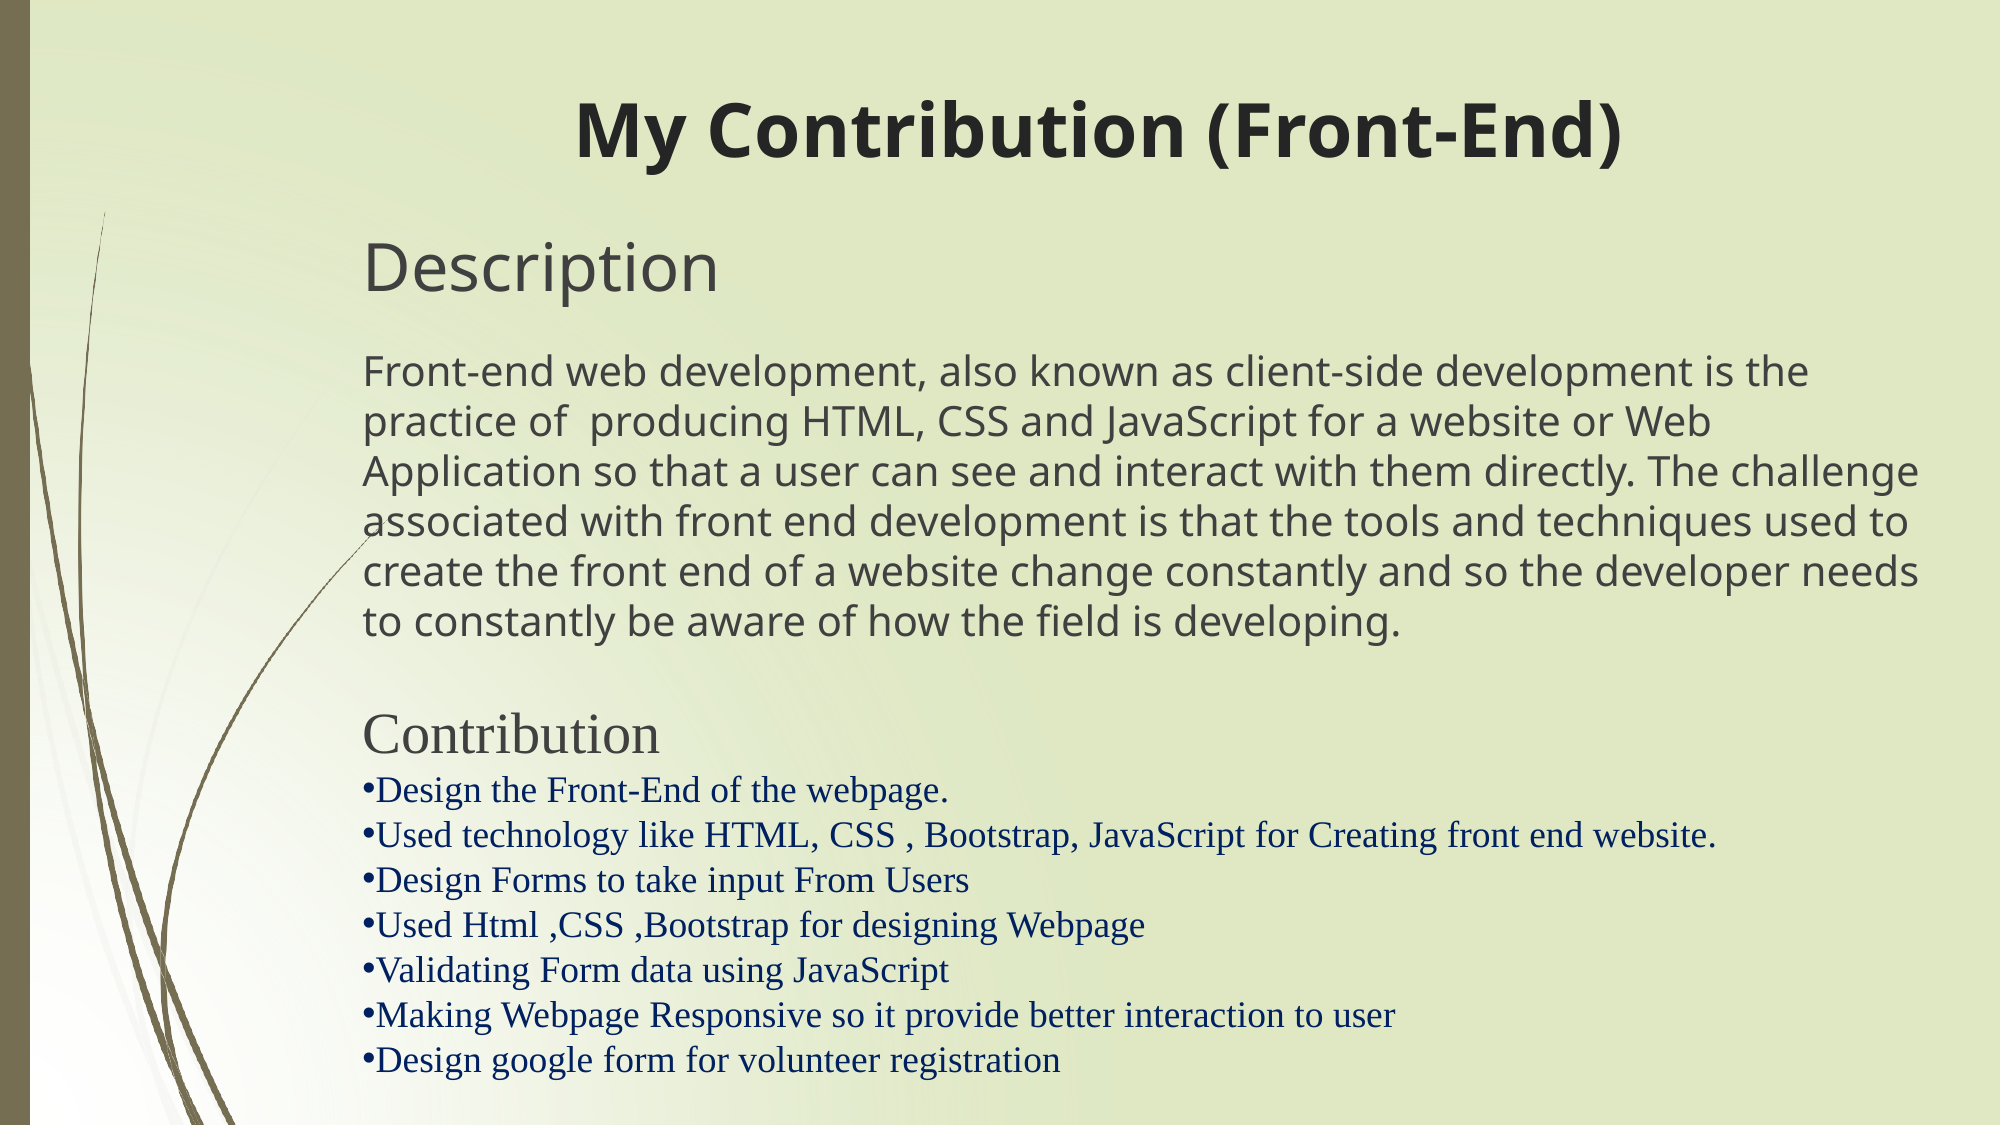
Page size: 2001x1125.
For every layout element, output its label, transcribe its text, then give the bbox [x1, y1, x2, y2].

picture [30, 0, 2000, 1125]
title My Contribution (Front-End) [573, 82, 1738, 224]
list Description Front-end web development, also known as client-side development is the practice of producing HTML, CSS and JavaScript for a website or Web Application so that a user can see and interact with them directly. The challenge associated with front end development is that the tools and techniques used to create the front end of a website change constantly and so the developer needs to constantly be aware of how the field is developing. Contribution Design the Front-End of the webpage. Used technology like HTML, CSS , Bootstrap, JavaScript for Creating front end website. Design Forms to take input From Users Used Html ,CSS ,Bootstrap for designing Webpage Validating Form data using JavaScript Making Webpage Responsive so it provide better interaction to user Design google form for volunteer registration [362, 224, 1925, 1125]
